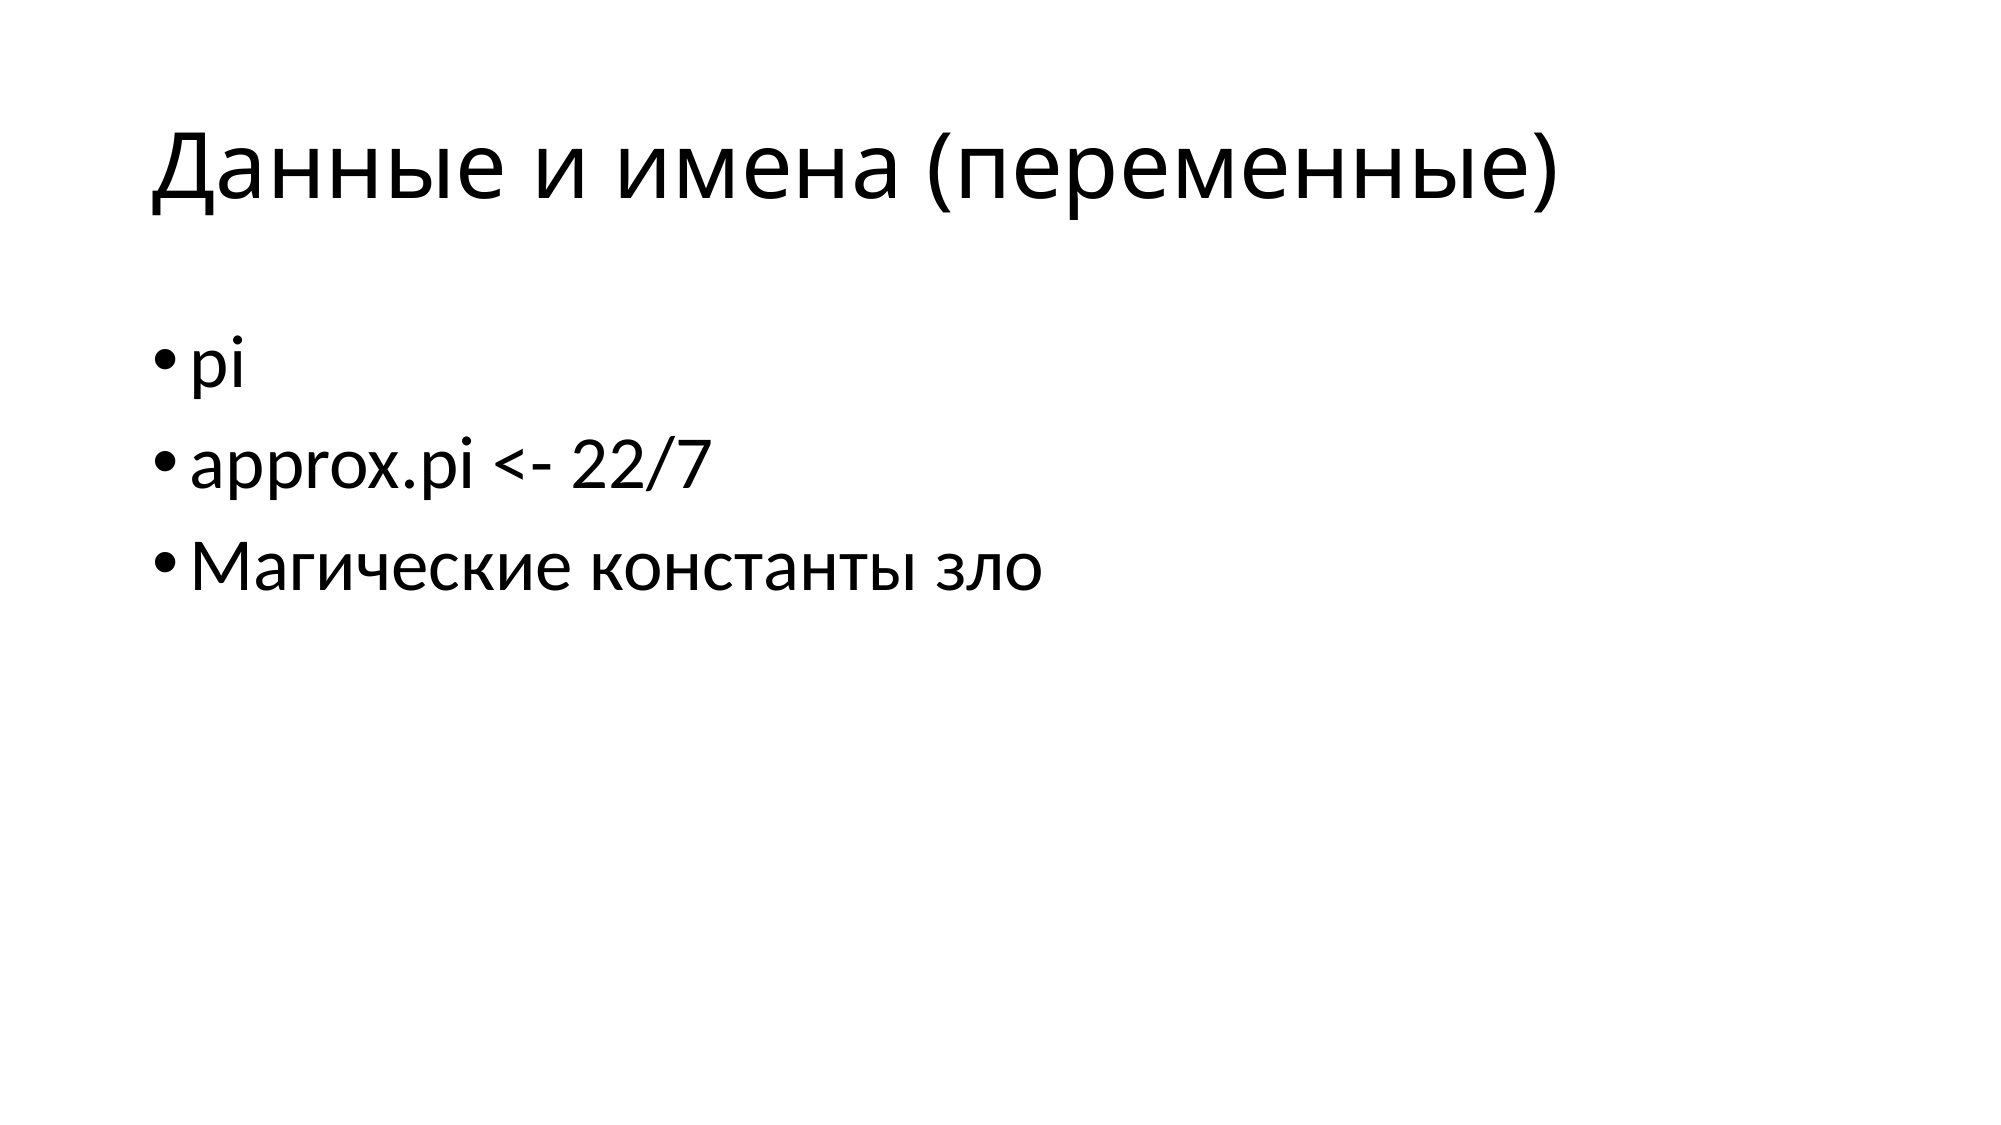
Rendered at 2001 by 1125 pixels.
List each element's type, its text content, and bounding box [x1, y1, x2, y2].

list pi approx.pi <- 22/7 Магические константы зло [137, 314, 1863, 1029]
title Данные и имена (переменные) [137, 59, 1863, 278]
